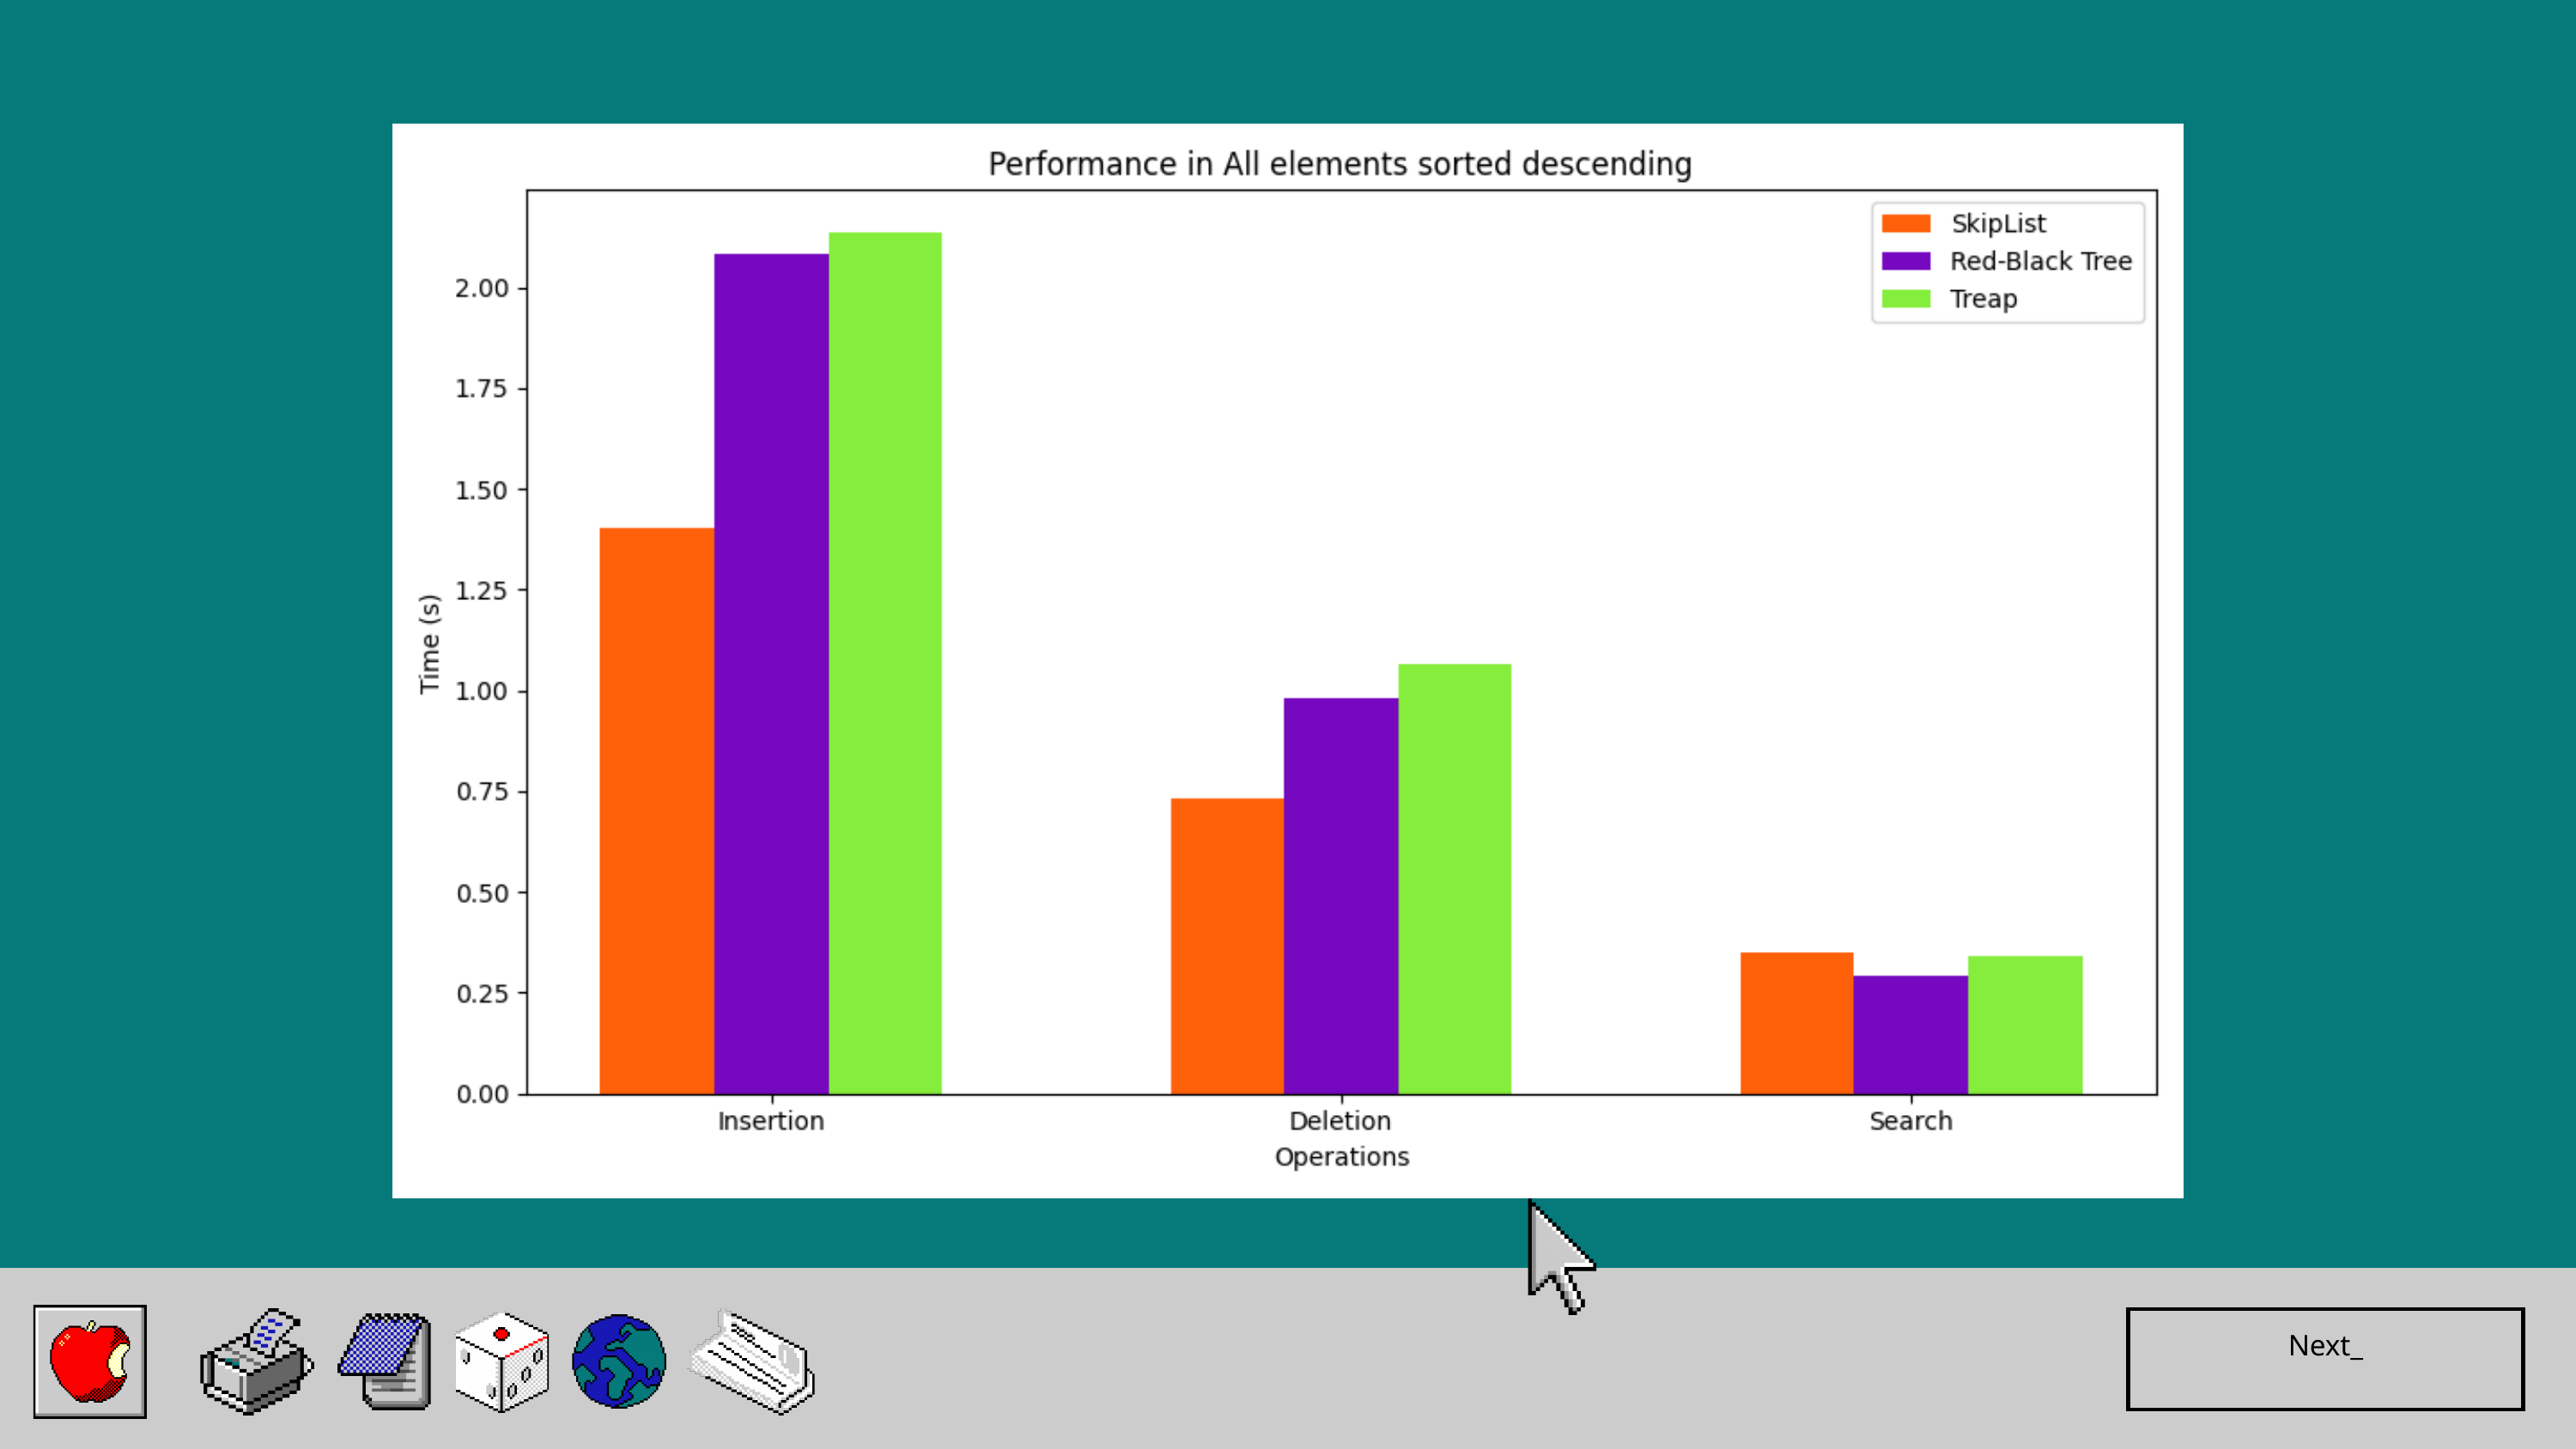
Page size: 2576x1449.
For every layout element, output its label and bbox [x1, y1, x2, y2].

text_box [33, 1304, 148, 1419]
text_box [392, 124, 2184, 1199]
text_box [0, 1274, 2576, 1449]
text_box [67, 244, 1266, 304]
text_box [2128, 1308, 2524, 1410]
text_box [1528, 1199, 1597, 1272]
